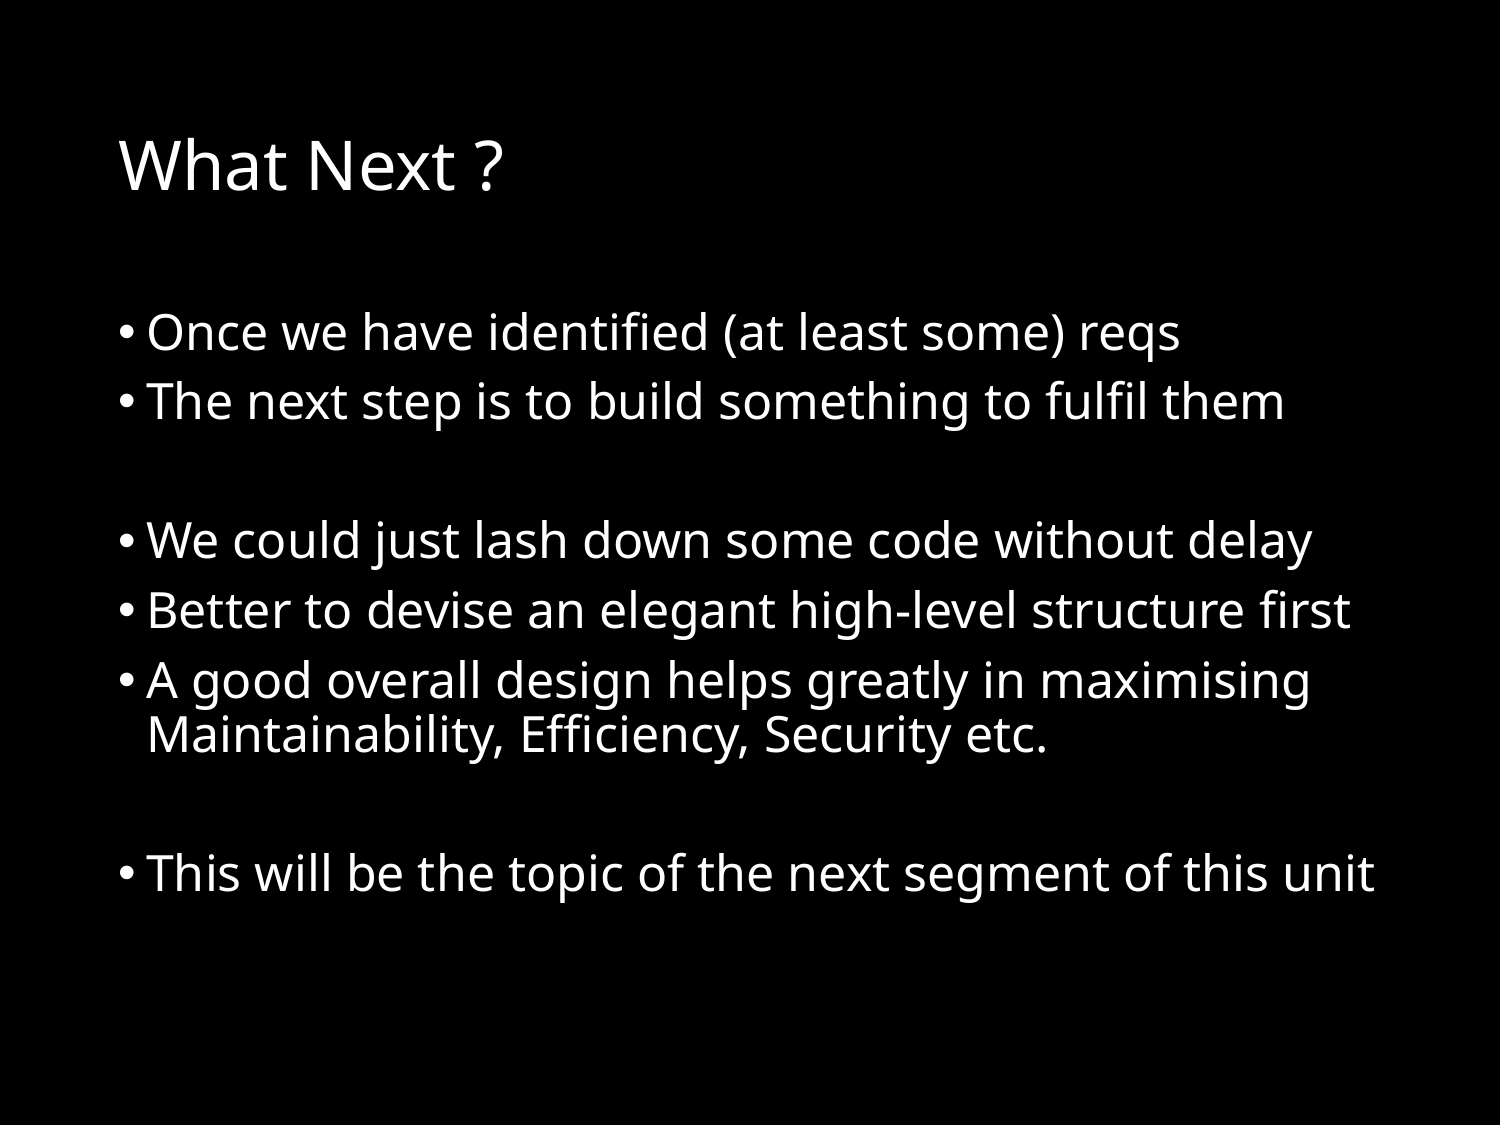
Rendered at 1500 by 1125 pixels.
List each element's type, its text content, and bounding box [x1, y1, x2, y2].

list Once we have identified (at least some) reqs The next step is to build something to fulfil them We could just lash down some code without delay Better to devise an elegant high-level structure first A good overall design helps greatly in maximising Maintainability, Efficiency, Security etc. This will be the topic of the next segment of this unit [103, 299, 1397, 1014]
title What Next ? [103, 59, 1397, 278]
